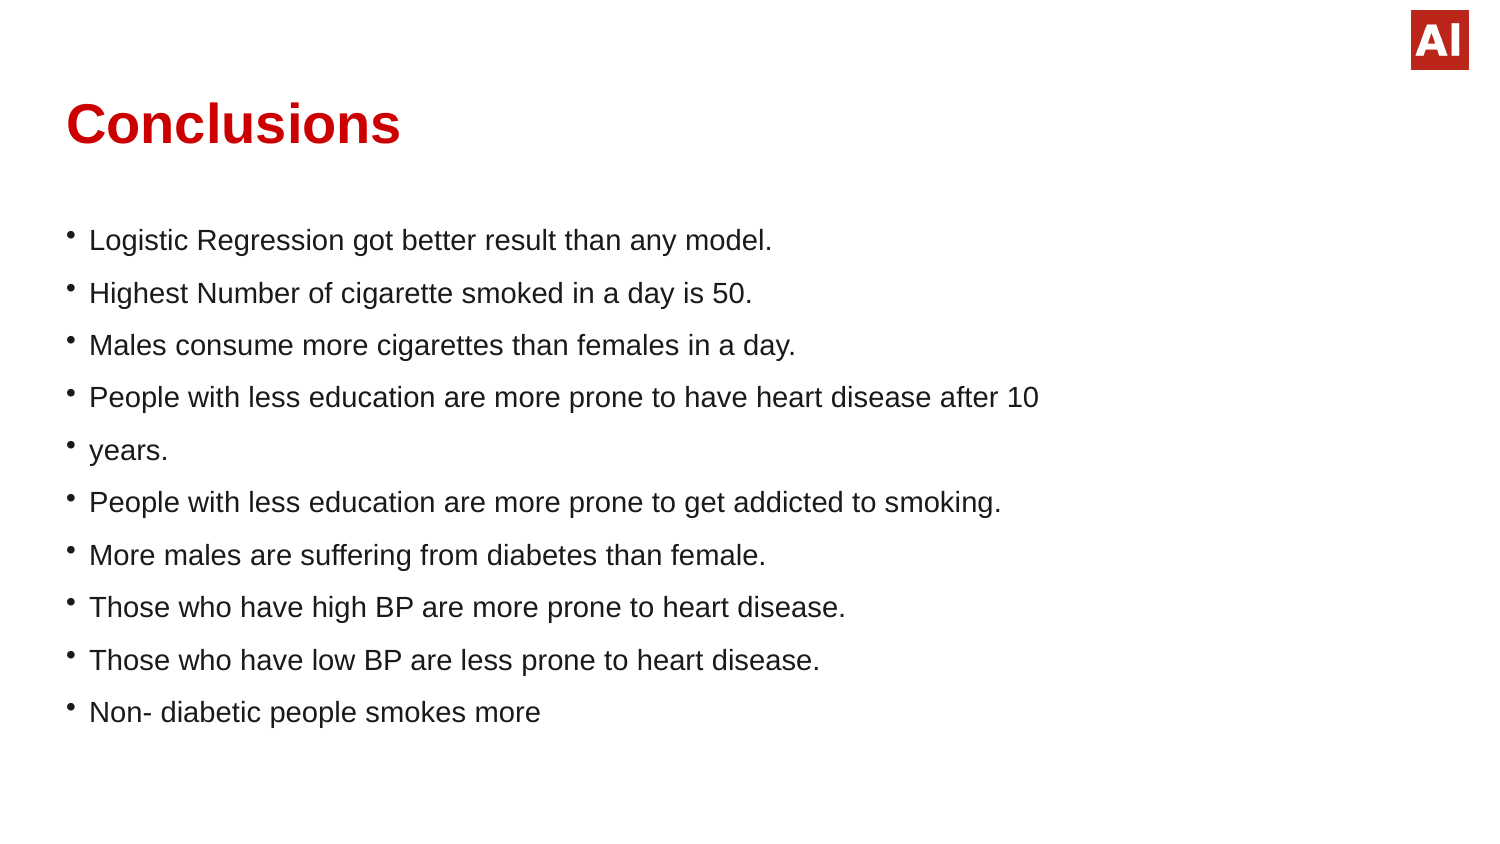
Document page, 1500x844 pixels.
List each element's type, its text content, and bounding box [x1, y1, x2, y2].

title Conclusions [50, 72, 1450, 168]
list Logistic Regression got better result than any model. Highest Number of cigarette smoked in a day is 50. Males consume more cigarettes than females in a day. People with less education are more prone to have heart disease after 10 years. People with less education are more prone to get addicted to smoking. More males are suffering from diabetes than female. Those who have high BP are more prone to heart disease. Those who have low BP are less prone to heart disease. Non- diabetic people smokes more [50, 188, 1450, 750]
picture [1411, 10, 1469, 70]
